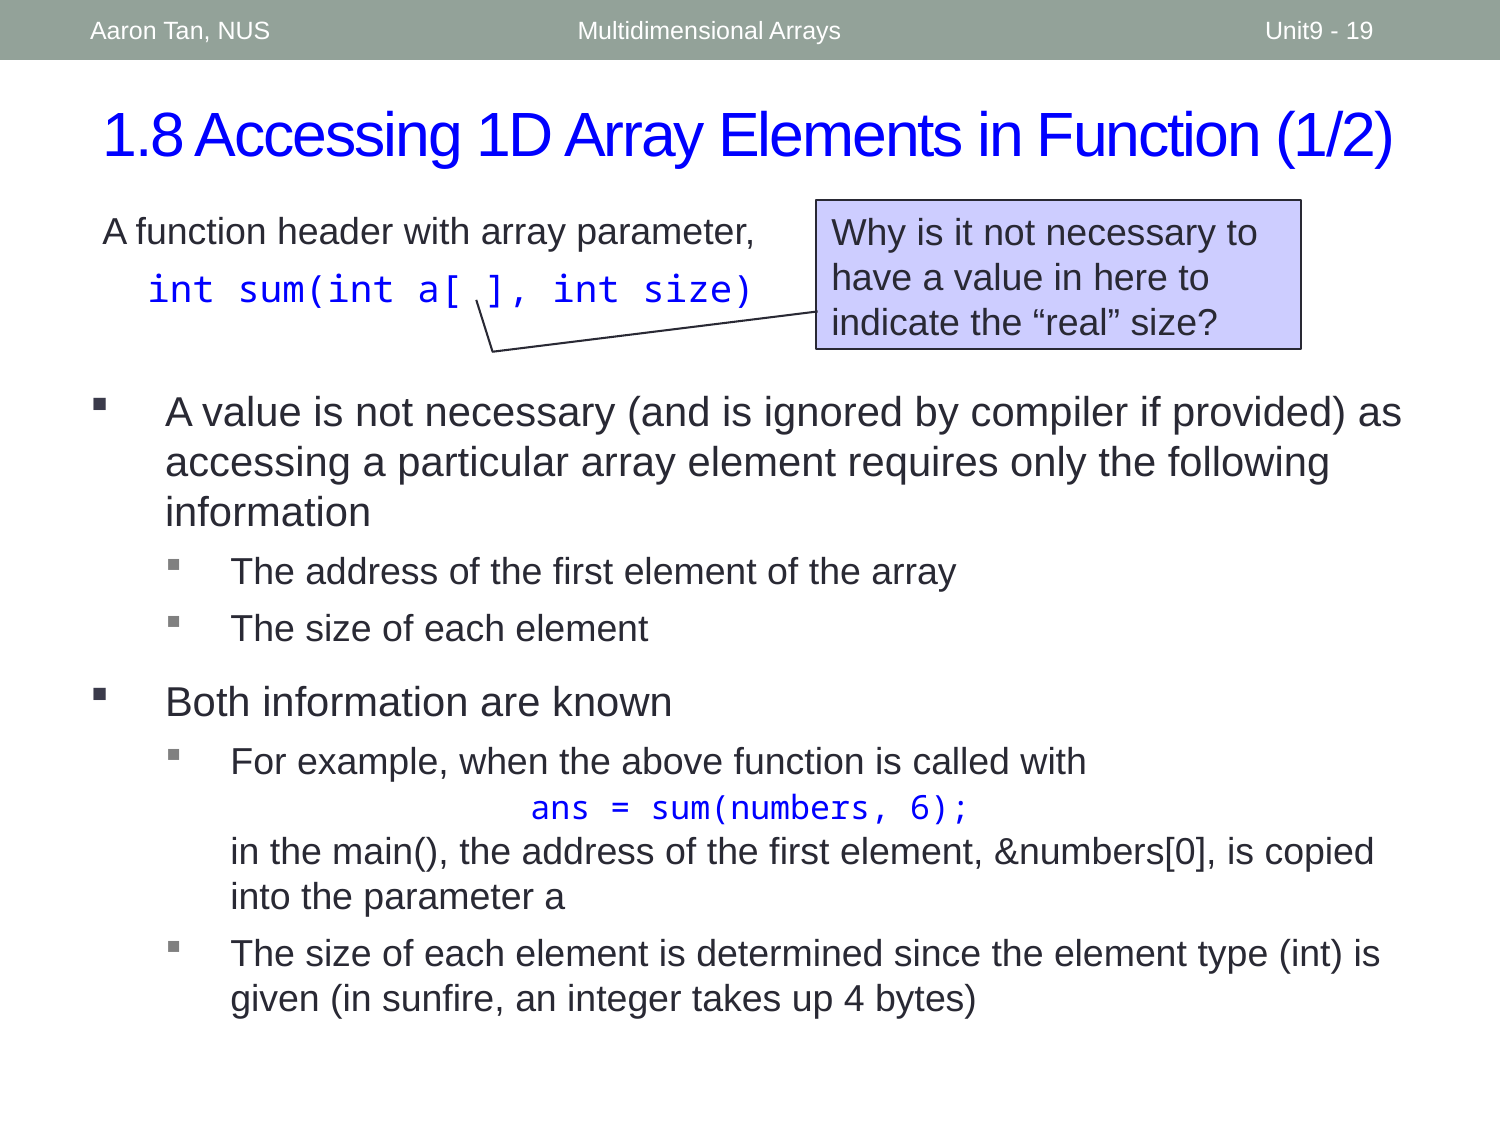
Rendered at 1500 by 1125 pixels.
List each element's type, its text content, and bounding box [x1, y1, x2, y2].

slide_number Unit9 - 19 [1250, 3, 1425, 57]
text_box A value is not necessary (and is ignored by compiler if provided) as accessing a particular array element requires only the following information The address of the first element of the array The size of each element Both information are known For example, when the above function is called with ans = sum(numbers, 6); in the main(), the address of the first element, &numbers[0], is copied into the parameter a The size of each element is determined since the element type (int) is given (in sunfire, an integer takes up 4 bytes) [74, 376, 1423, 1052]
text_box A function header with array parameter, int sum(int a[ ], int size) [87, 199, 817, 318]
slide_number Aaron Tan, NUS [75, 3, 550, 57]
title 1.8 Accessing 1D Array Elements in Function (1/2) [87, 62, 1463, 200]
text_box Why is it not necessary to have a value in here to indicate the “real” size? [816, 199, 1302, 350]
footer Multidimensional Arrays [562, 3, 1238, 57]
